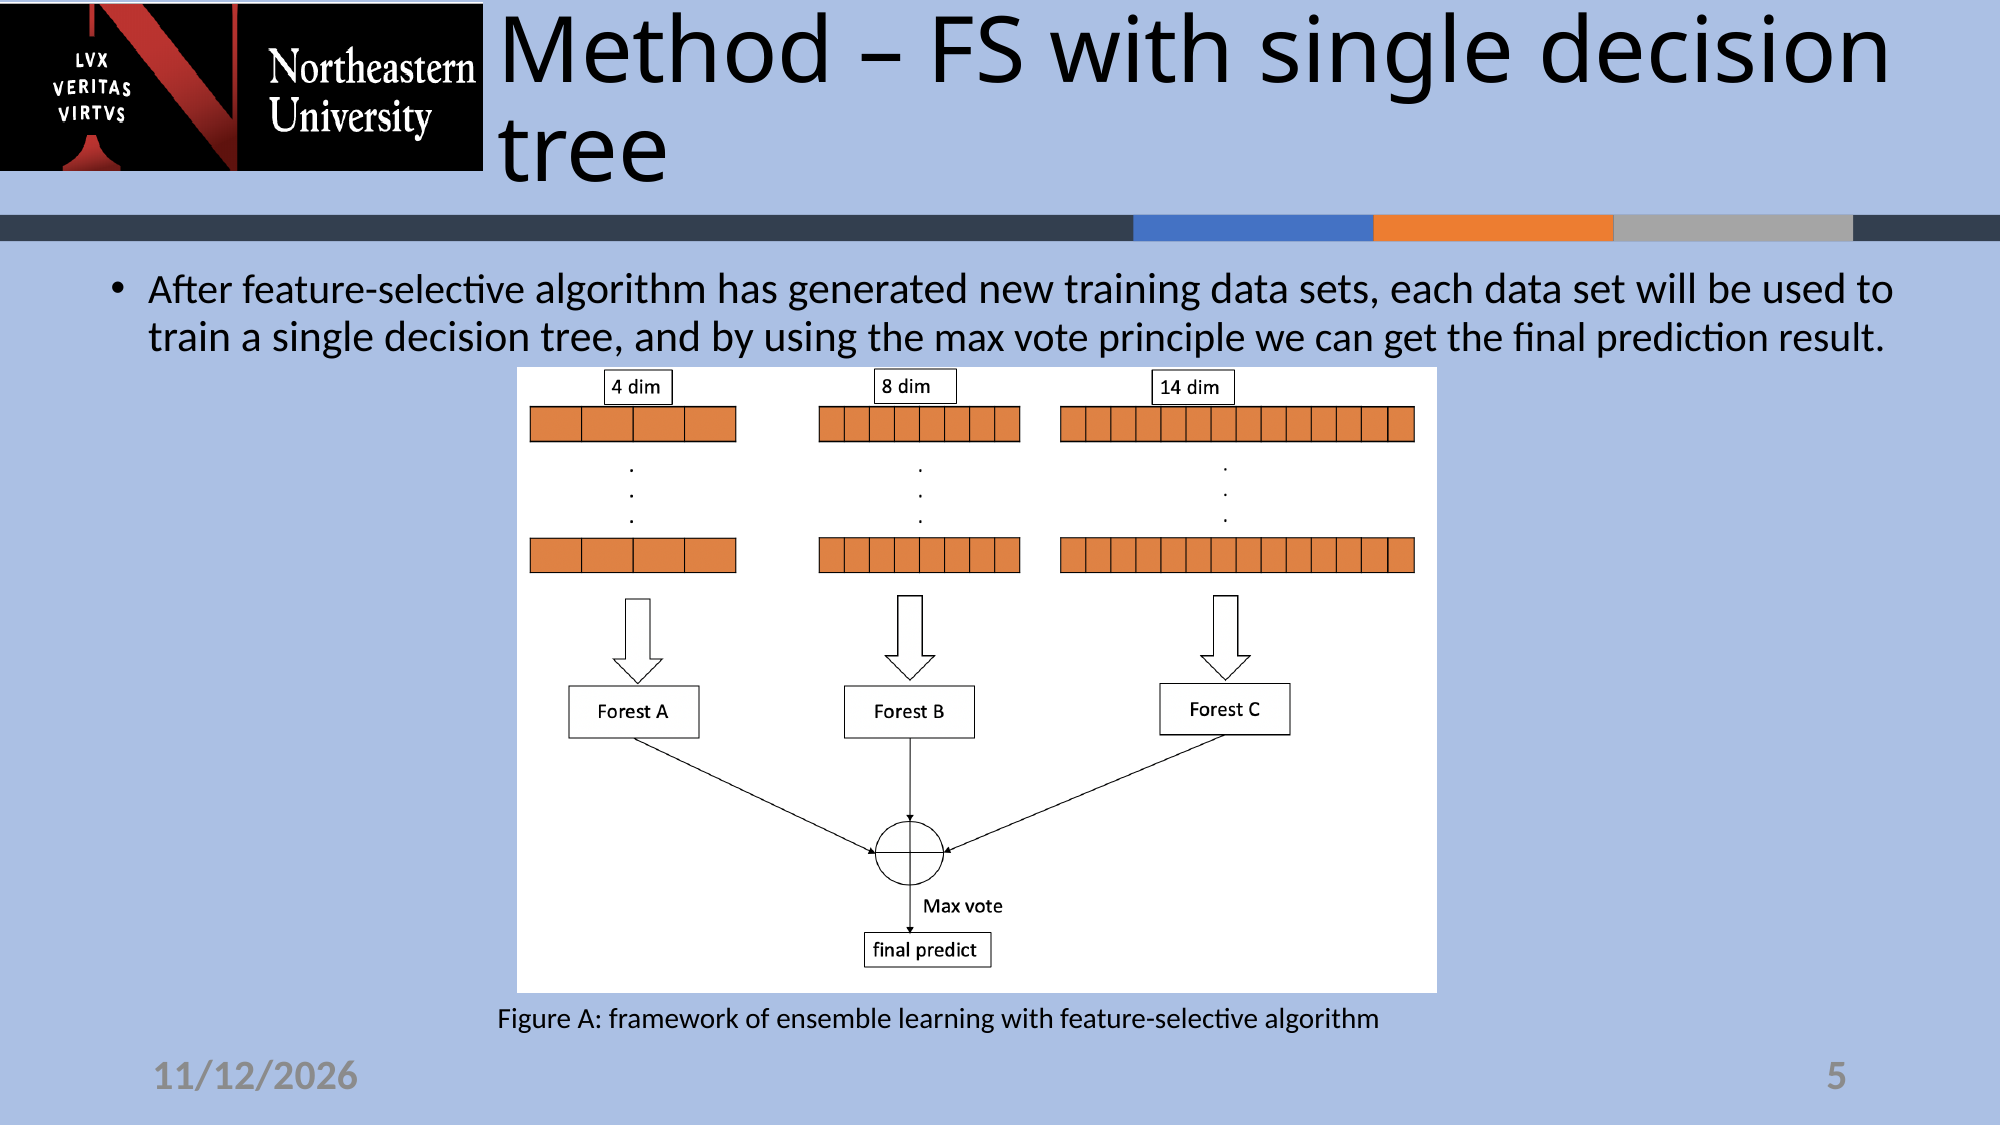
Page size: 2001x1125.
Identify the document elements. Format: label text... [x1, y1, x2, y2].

list After feature-selective algorithm has generated new training data sets, each data set will be used to train a single decision tree, and by using the max vote principle we can get the final prediction result. [95, 258, 1970, 404]
picture [517, 367, 1437, 993]
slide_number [137, 1042, 588, 1103]
slide_number 5 [1412, 1042, 1863, 1103]
title Method – FS with single decision tree [482, 0, 2000, 212]
picture [0, 2, 482, 171]
text_box Figure A: framework of ensemble learning with feature-selective algorithm [482, 992, 1450, 1042]
